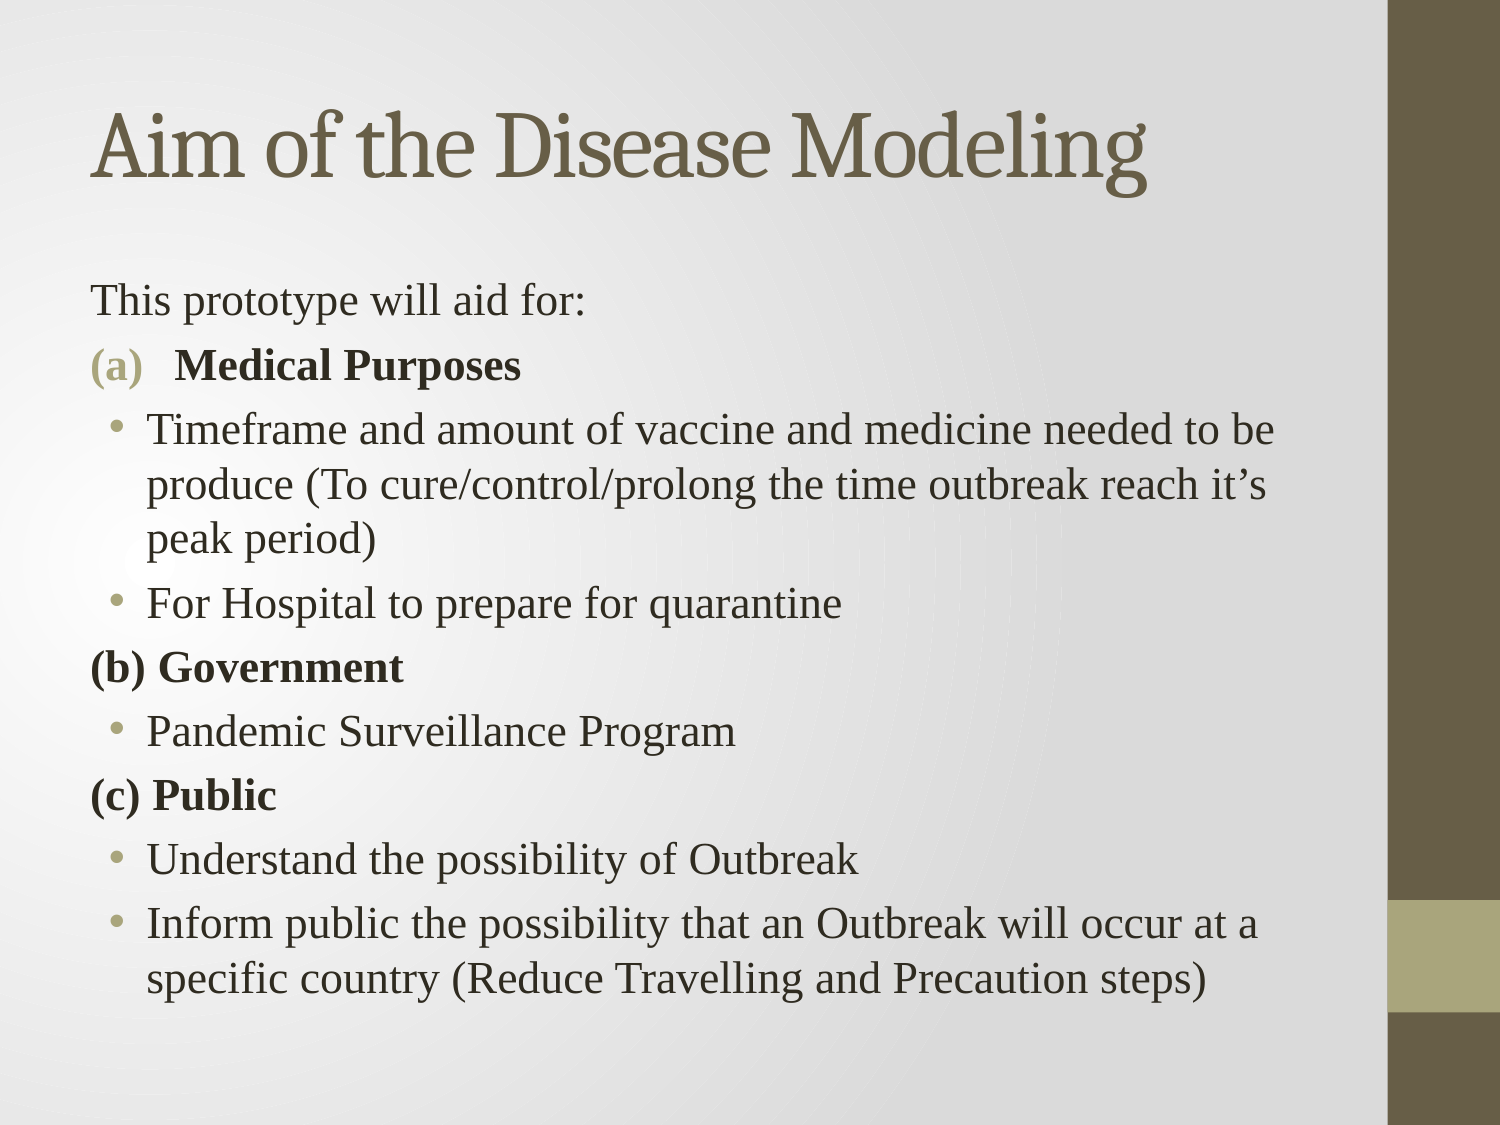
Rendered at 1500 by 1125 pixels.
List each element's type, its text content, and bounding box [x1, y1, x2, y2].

list This prototype will aid for: Medical Purposes Timeframe and amount of vaccine and medicine needed to be produce (To cure/control/prolong the time outbreak reach it’s peak period) For Hospital to prepare for quarantine (b) Government Pandemic Surveillance Program (c) Public Understand the possibility of Outbreak Inform public the possibility that an Outbreak will occur at a specific country (Reduce Travelling and Precaution steps) [75, 262, 1325, 1050]
title Aim of the Disease Modeling [75, 45, 1325, 233]
